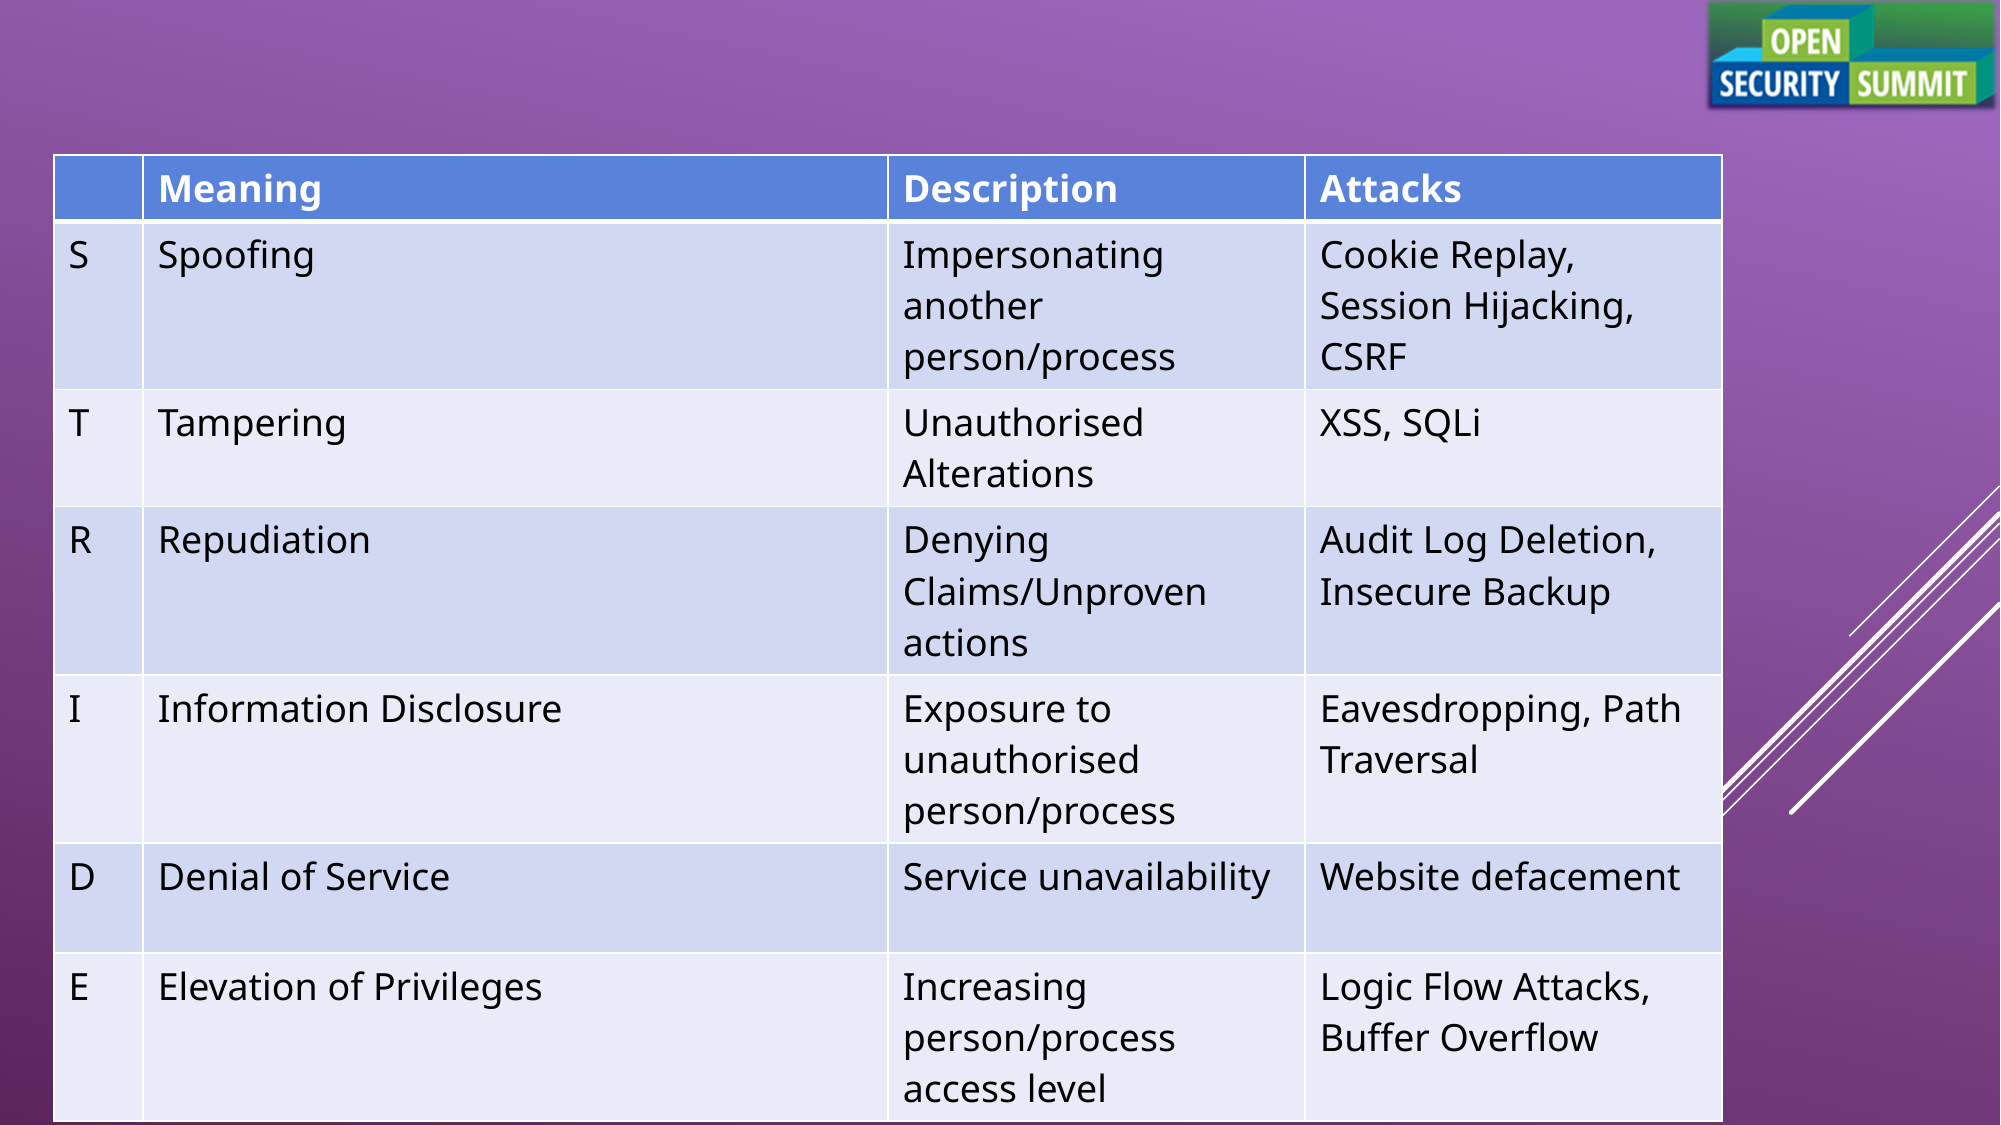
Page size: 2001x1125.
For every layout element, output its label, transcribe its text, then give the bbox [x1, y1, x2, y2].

table_cell E [55, 954, 142, 1120]
table_cell Website defacement [1306, 844, 1721, 952]
table_cell Audit Log Deletion, Insecure Backup [1306, 507, 1721, 674]
table_cell Denial of Service [144, 844, 887, 952]
table_cell Impersonating another person/process [889, 224, 1304, 389]
table_header Meaning [144, 156, 887, 219]
table_cell T [55, 390, 142, 506]
table_cell Information Disclosure [144, 676, 887, 842]
table_header Description [889, 156, 1304, 219]
picture [1680, 0, 2000, 136]
table_cell Unauthorised Alterations [889, 390, 1304, 506]
table_cell S [55, 224, 142, 389]
table_cell I [55, 676, 142, 842]
table_cell Spoofing [144, 224, 887, 389]
table_cell Eavesdropping, Path Traversal [1306, 676, 1721, 842]
table_header [55, 156, 142, 219]
table_cell Logic Flow Attacks, Buffer Overflow [1306, 954, 1721, 1120]
table_cell Denying Claims/Unproven actions [889, 507, 1304, 674]
table_cell Exposure to unauthorised person/process [889, 676, 1304, 842]
table_cell Tampering [144, 390, 887, 506]
table_cell R [55, 507, 142, 674]
table_cell XSS, SQLi [1306, 390, 1721, 506]
table_cell Increasing person/process access level [889, 954, 1304, 1120]
table_cell Service unavailability [889, 844, 1304, 952]
table_cell Elevation of Privileges [144, 954, 887, 1120]
table_cell D [55, 844, 142, 952]
table_cell Repudiation [144, 507, 887, 674]
table_cell Cookie Replay, Session Hijacking, CSRF [1306, 224, 1721, 389]
table_header Attacks [1306, 156, 1721, 219]
